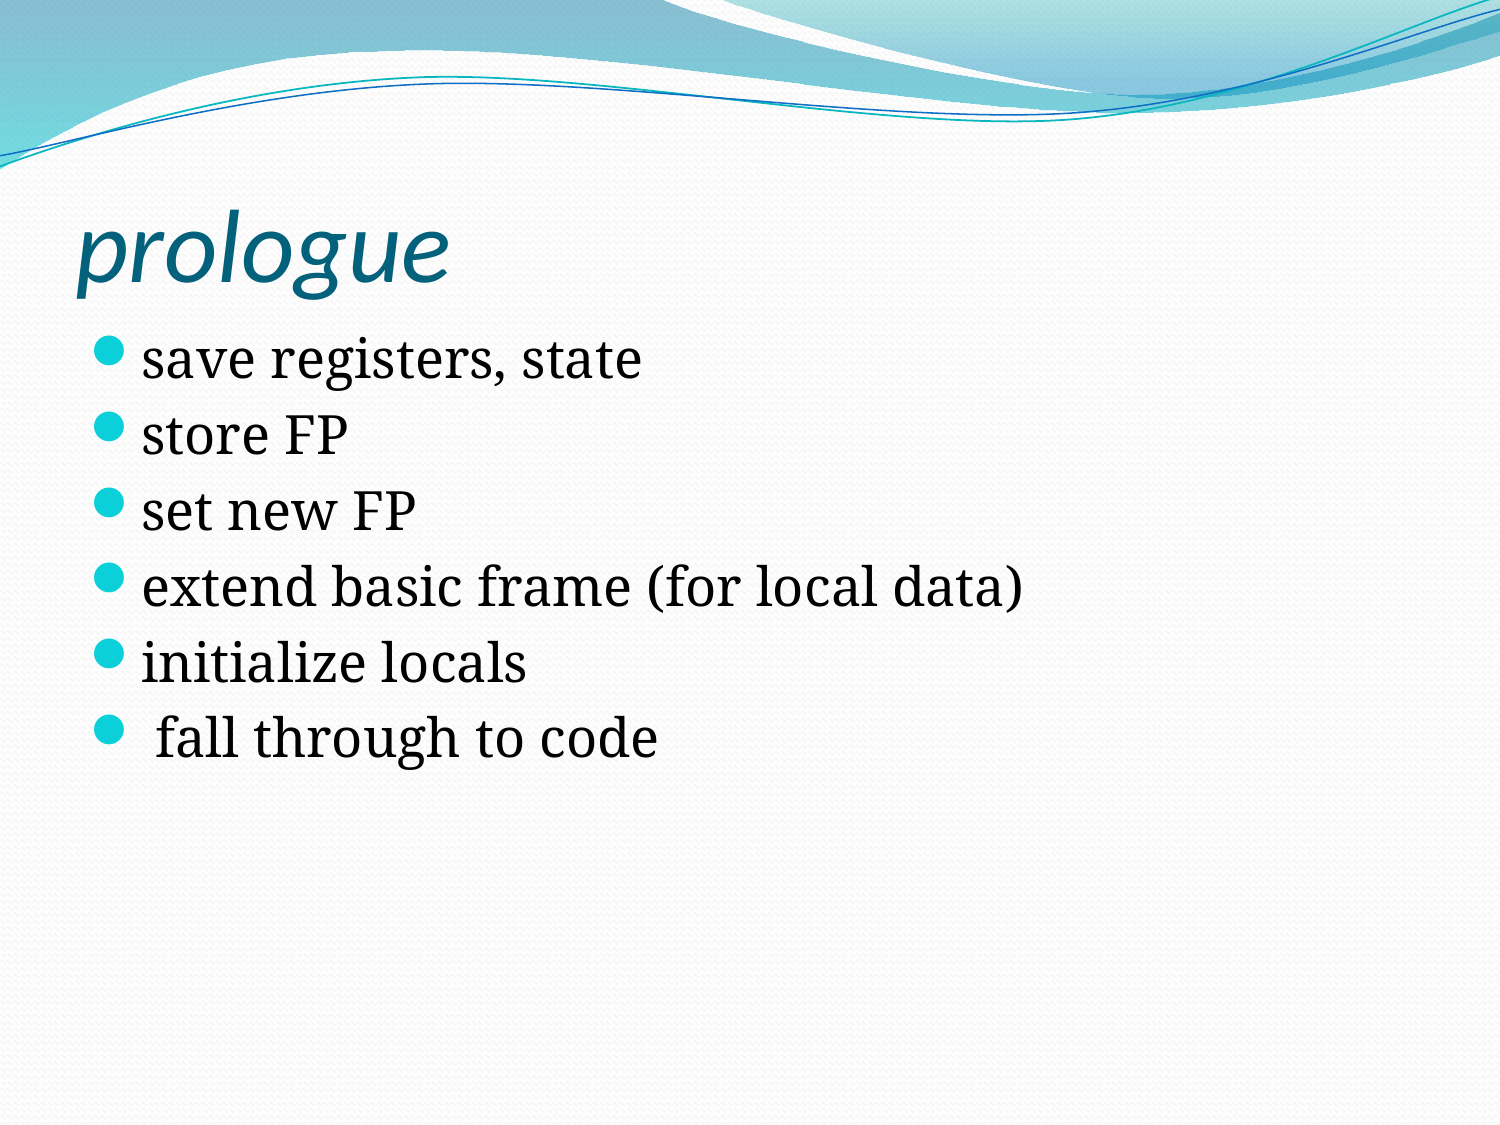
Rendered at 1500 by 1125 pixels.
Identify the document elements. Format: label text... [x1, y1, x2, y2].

title prologue [75, 115, 1425, 303]
list save registers, state store FP set new FP extend basic frame (for local data) initialize locals fall through to code [75, 317, 1425, 1038]
